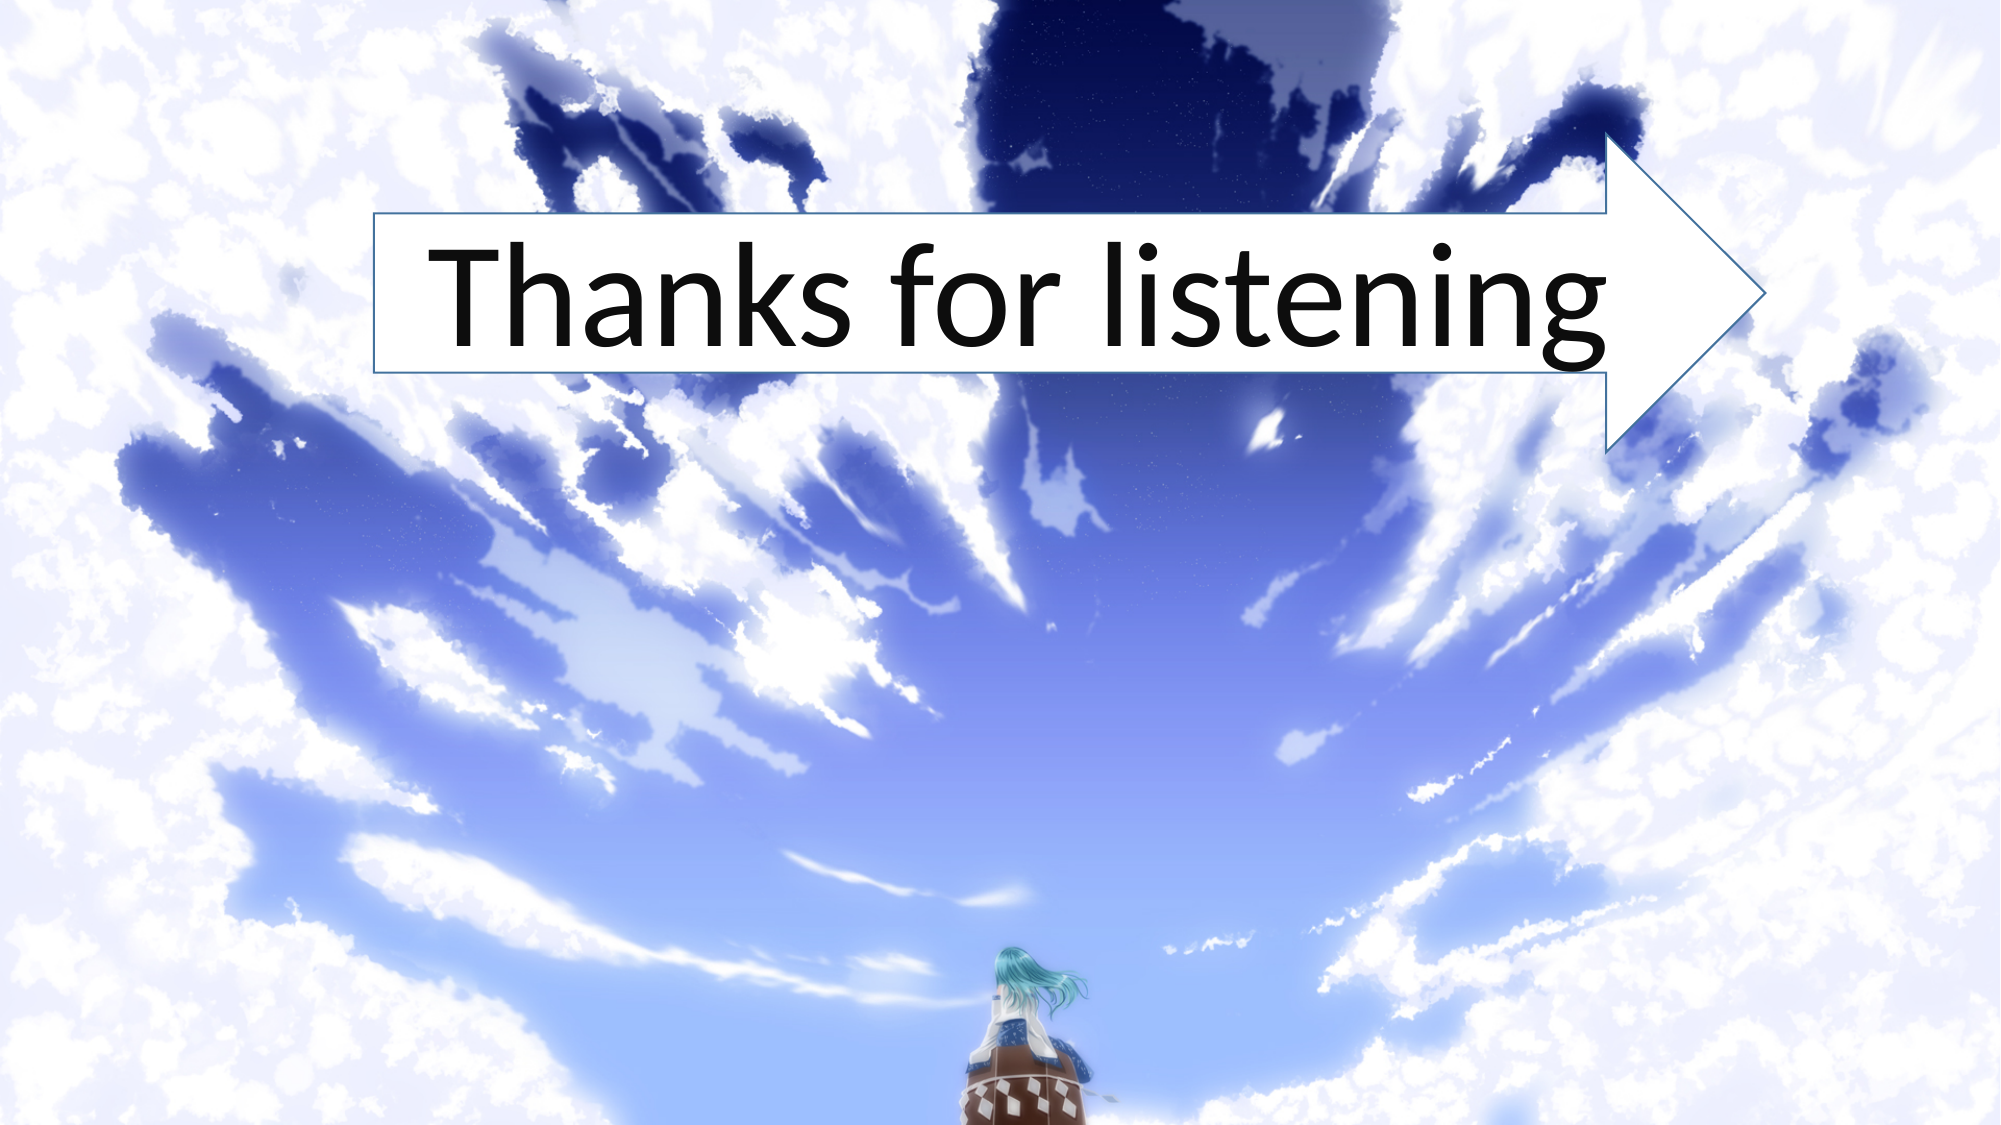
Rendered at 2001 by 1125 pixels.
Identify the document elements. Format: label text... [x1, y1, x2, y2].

text_box [1747, 273, 1767, 313]
picture [0, 0, 2001, 1125]
text_box [1605, 384, 1676, 455]
text_box Thanks for listening [290, 189, 1747, 384]
text_box [1605, 131, 1663, 189]
